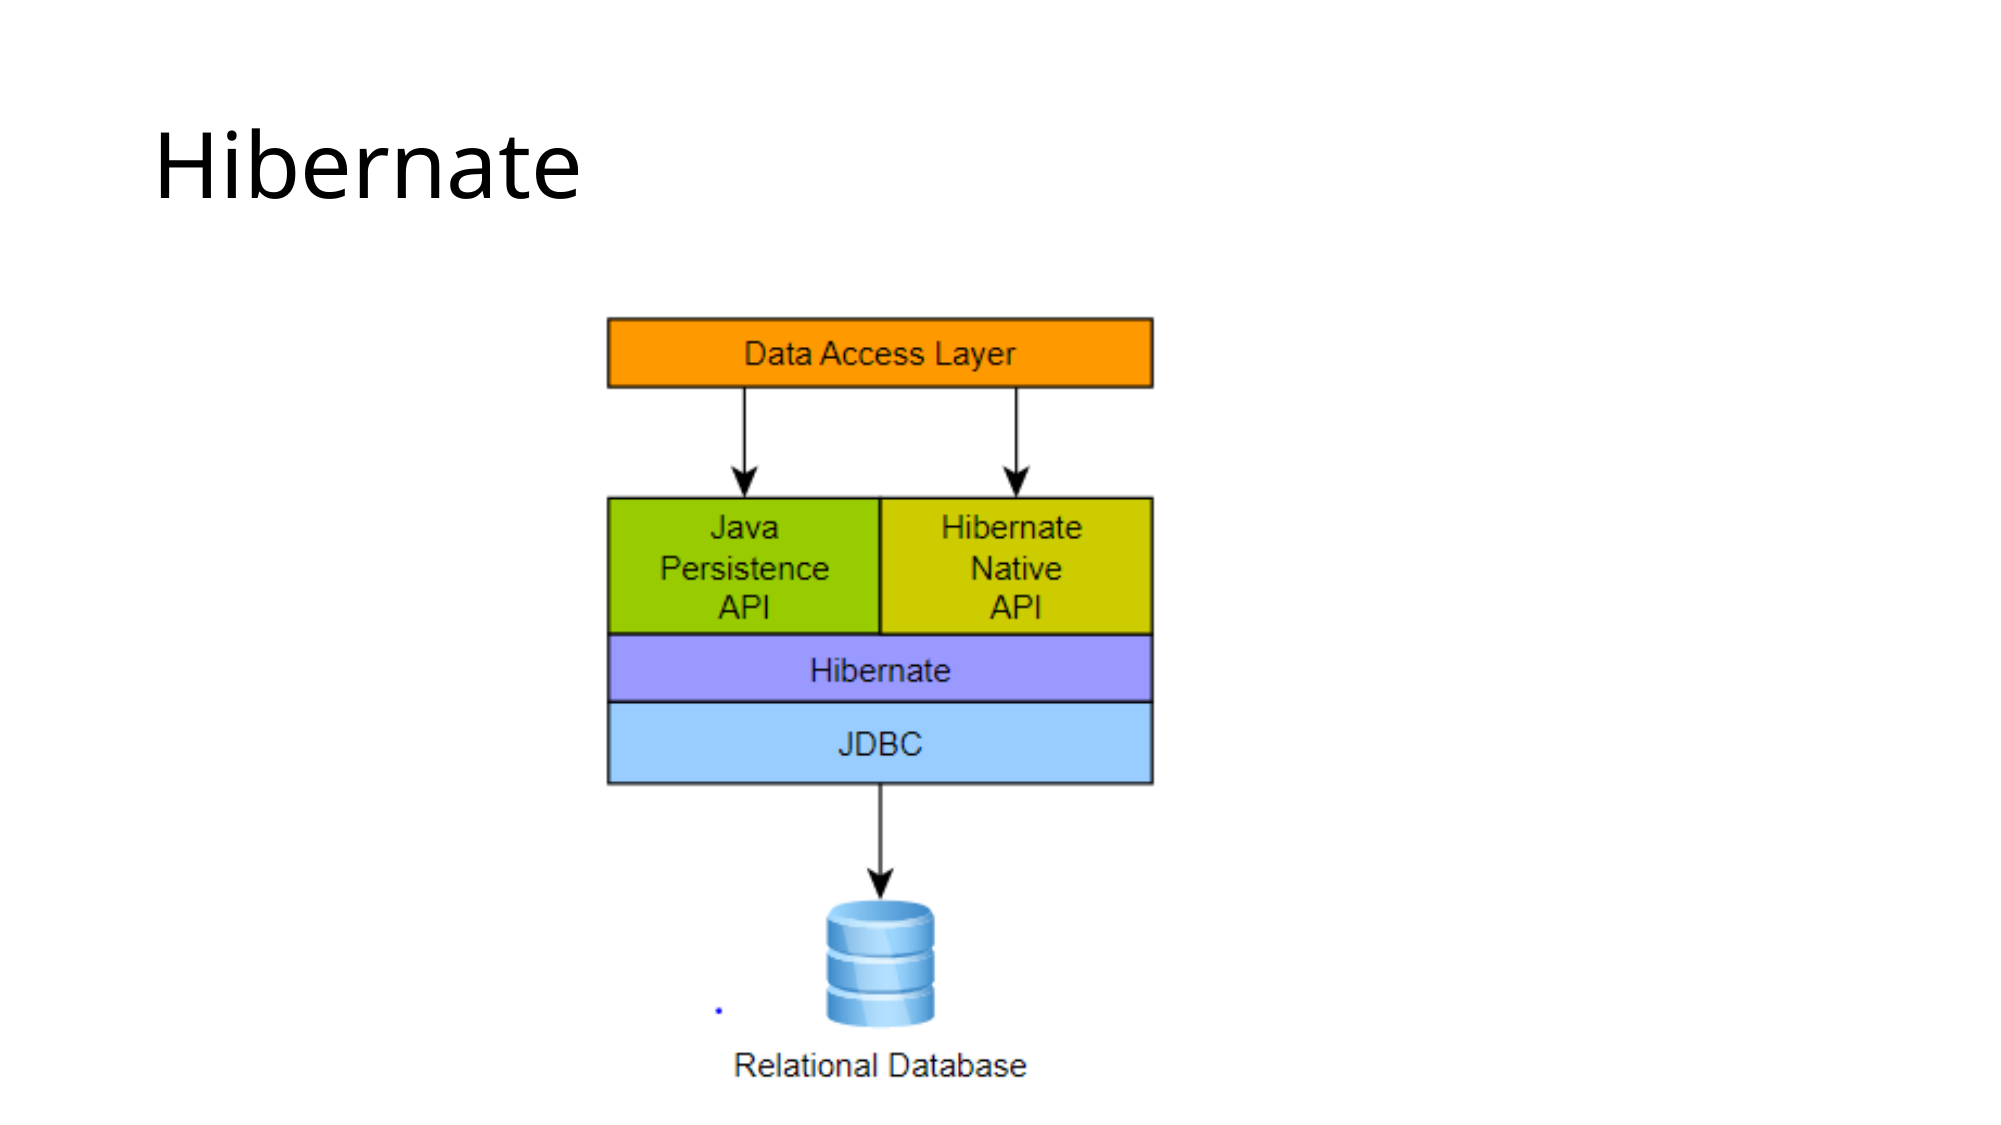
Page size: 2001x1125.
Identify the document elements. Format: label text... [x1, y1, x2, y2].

title Hibernate [137, 59, 1863, 278]
picture [360, 244, 1543, 1099]
